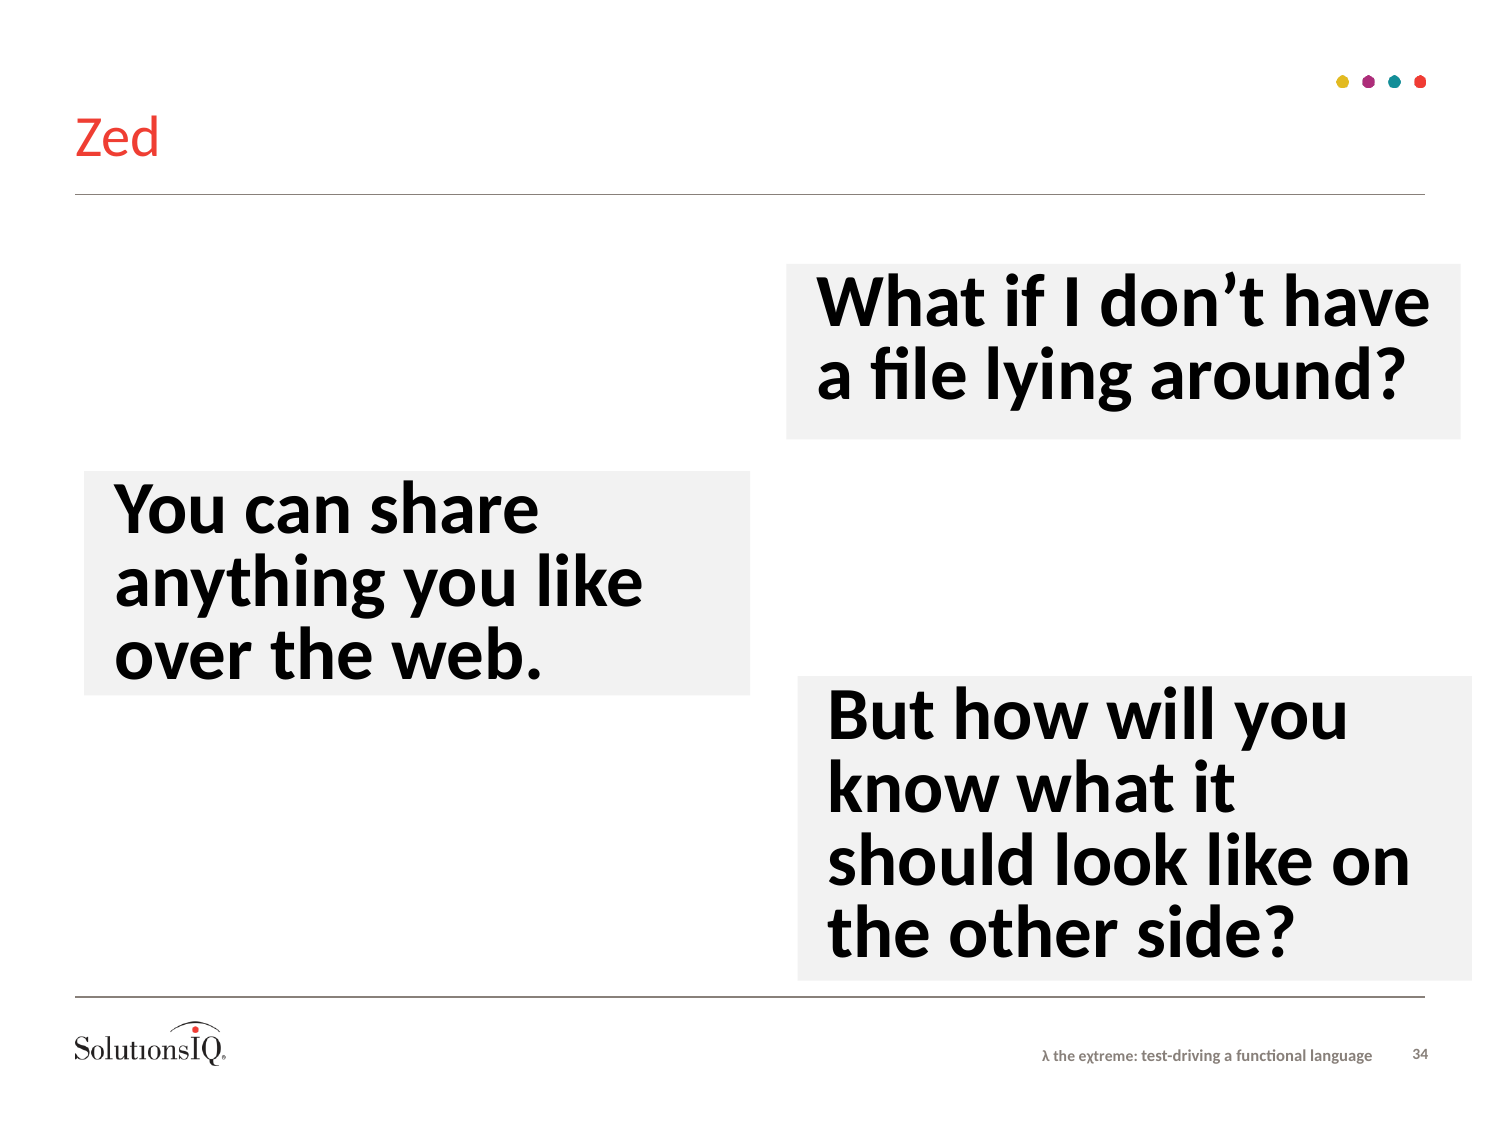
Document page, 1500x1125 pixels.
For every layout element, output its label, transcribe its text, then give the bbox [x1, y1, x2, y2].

text_box But how will you know what it should look like on the other side? [797, 676, 1472, 981]
picture [1336, 75, 1426, 88]
picture [75, 1021, 227, 1066]
footer λ the eχtreme: test-driving a functional language [898, 1044, 1374, 1072]
list You can share anything you like over the web. [84, 471, 751, 696]
slide_number 34 [1381, 1044, 1429, 1072]
title Zed [75, 36, 1321, 169]
list What if I don’t have a file lying around? [786, 263, 1461, 440]
